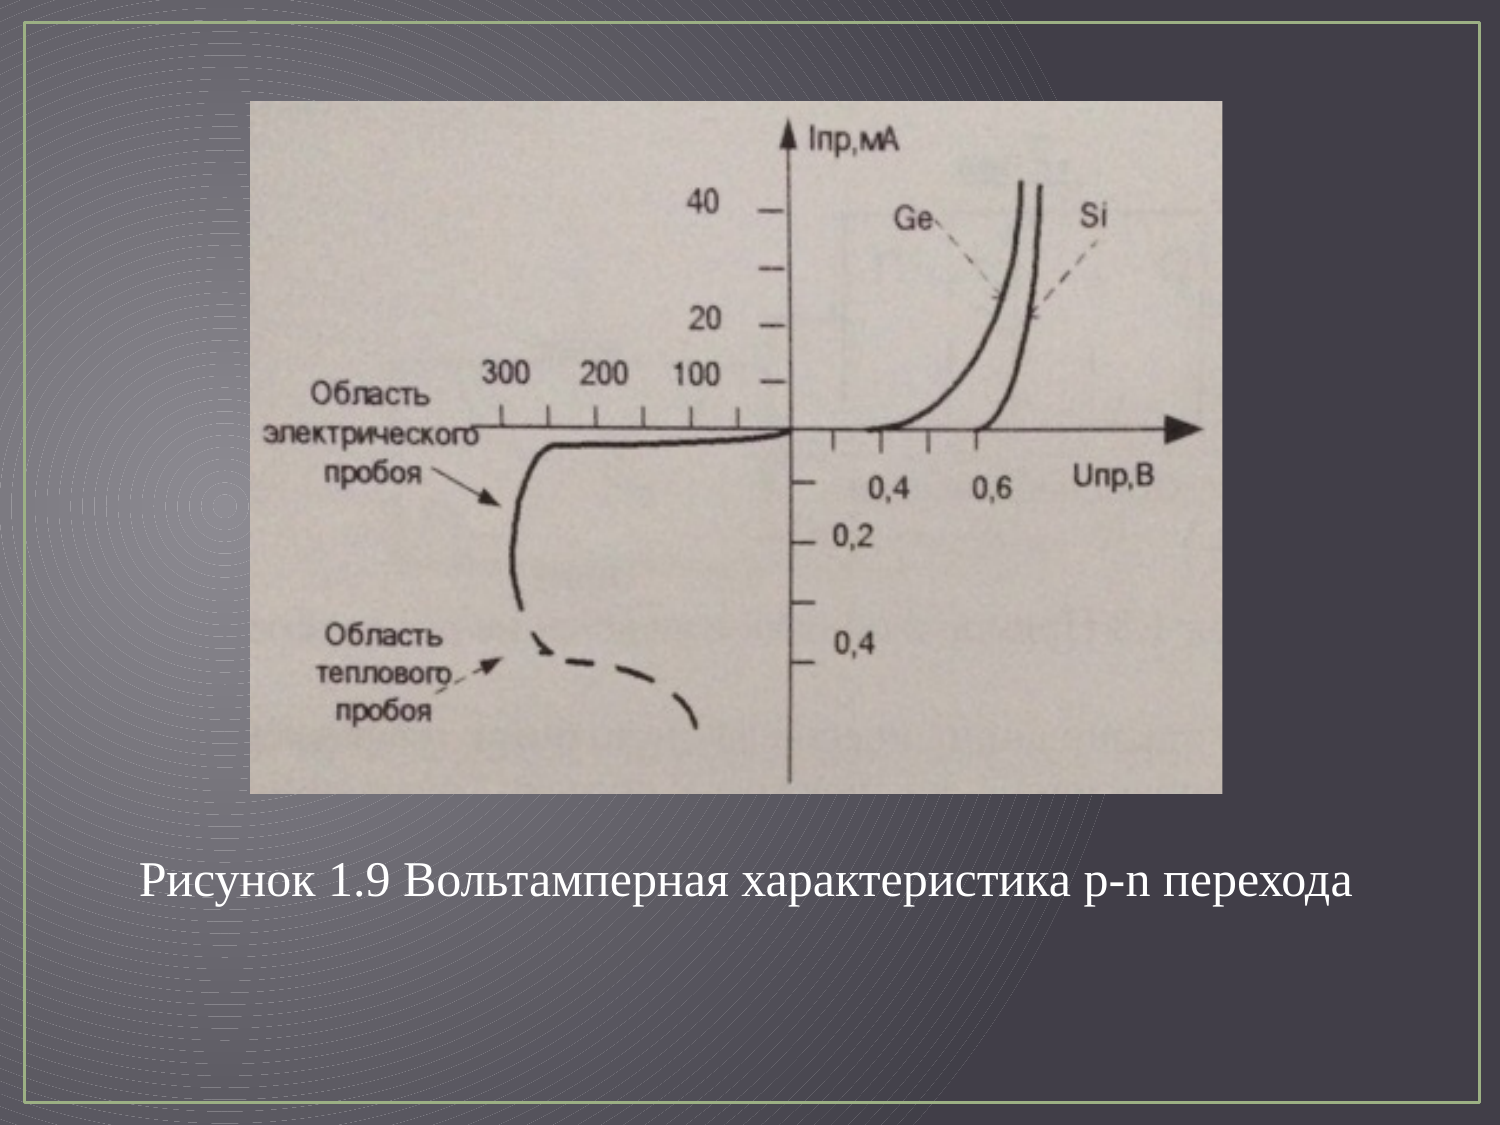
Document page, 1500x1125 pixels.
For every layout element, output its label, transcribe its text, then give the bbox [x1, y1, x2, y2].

picture [249, 101, 1223, 794]
text_box Рисунок 1.9 Вольтамперная характеристика р-n перехода [123, 839, 1500, 915]
